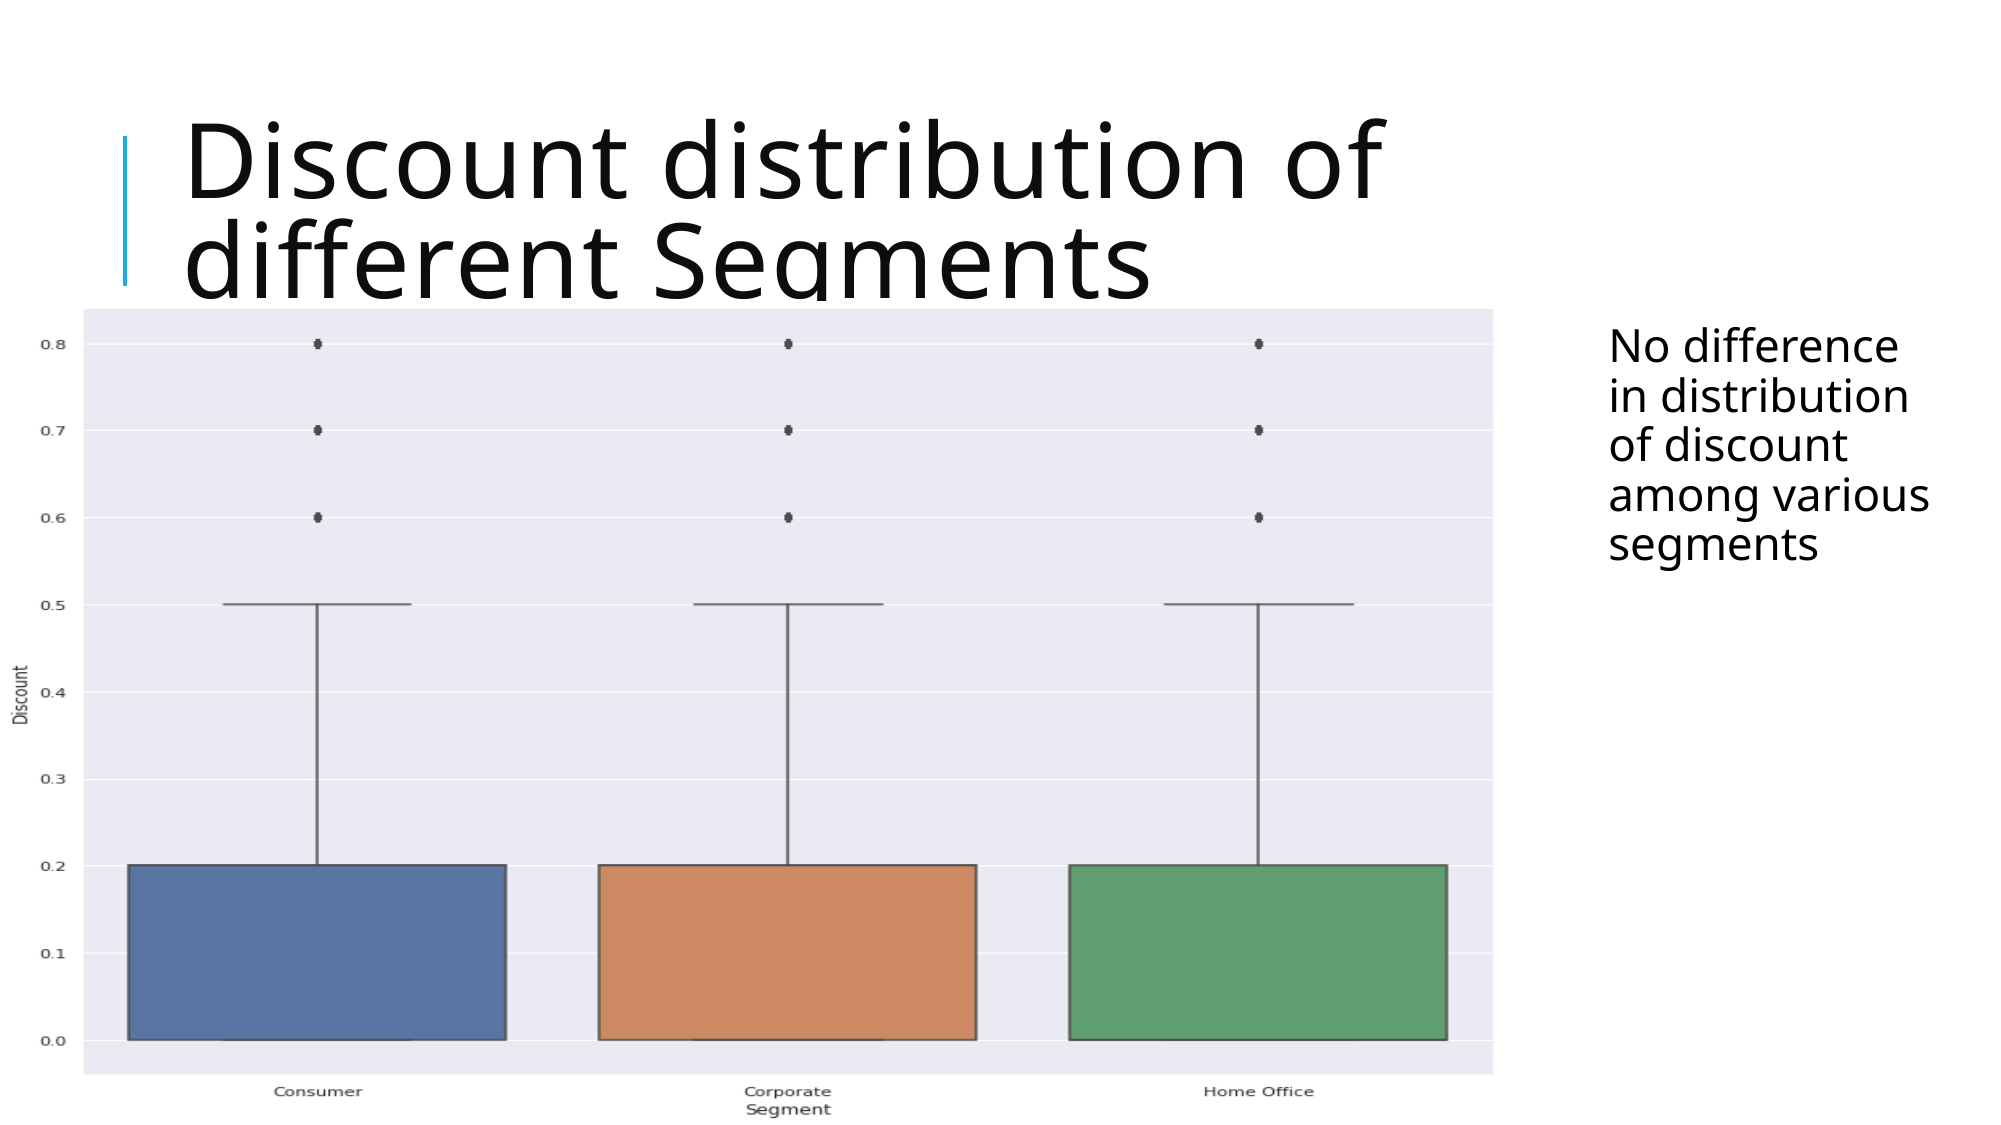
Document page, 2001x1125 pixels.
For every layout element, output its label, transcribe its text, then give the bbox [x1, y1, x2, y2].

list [0, 301, 1505, 1125]
title Discount distribution of different Segments [168, 96, 1763, 342]
list No difference in distribution of discount among various segments [1585, 316, 1952, 1035]
